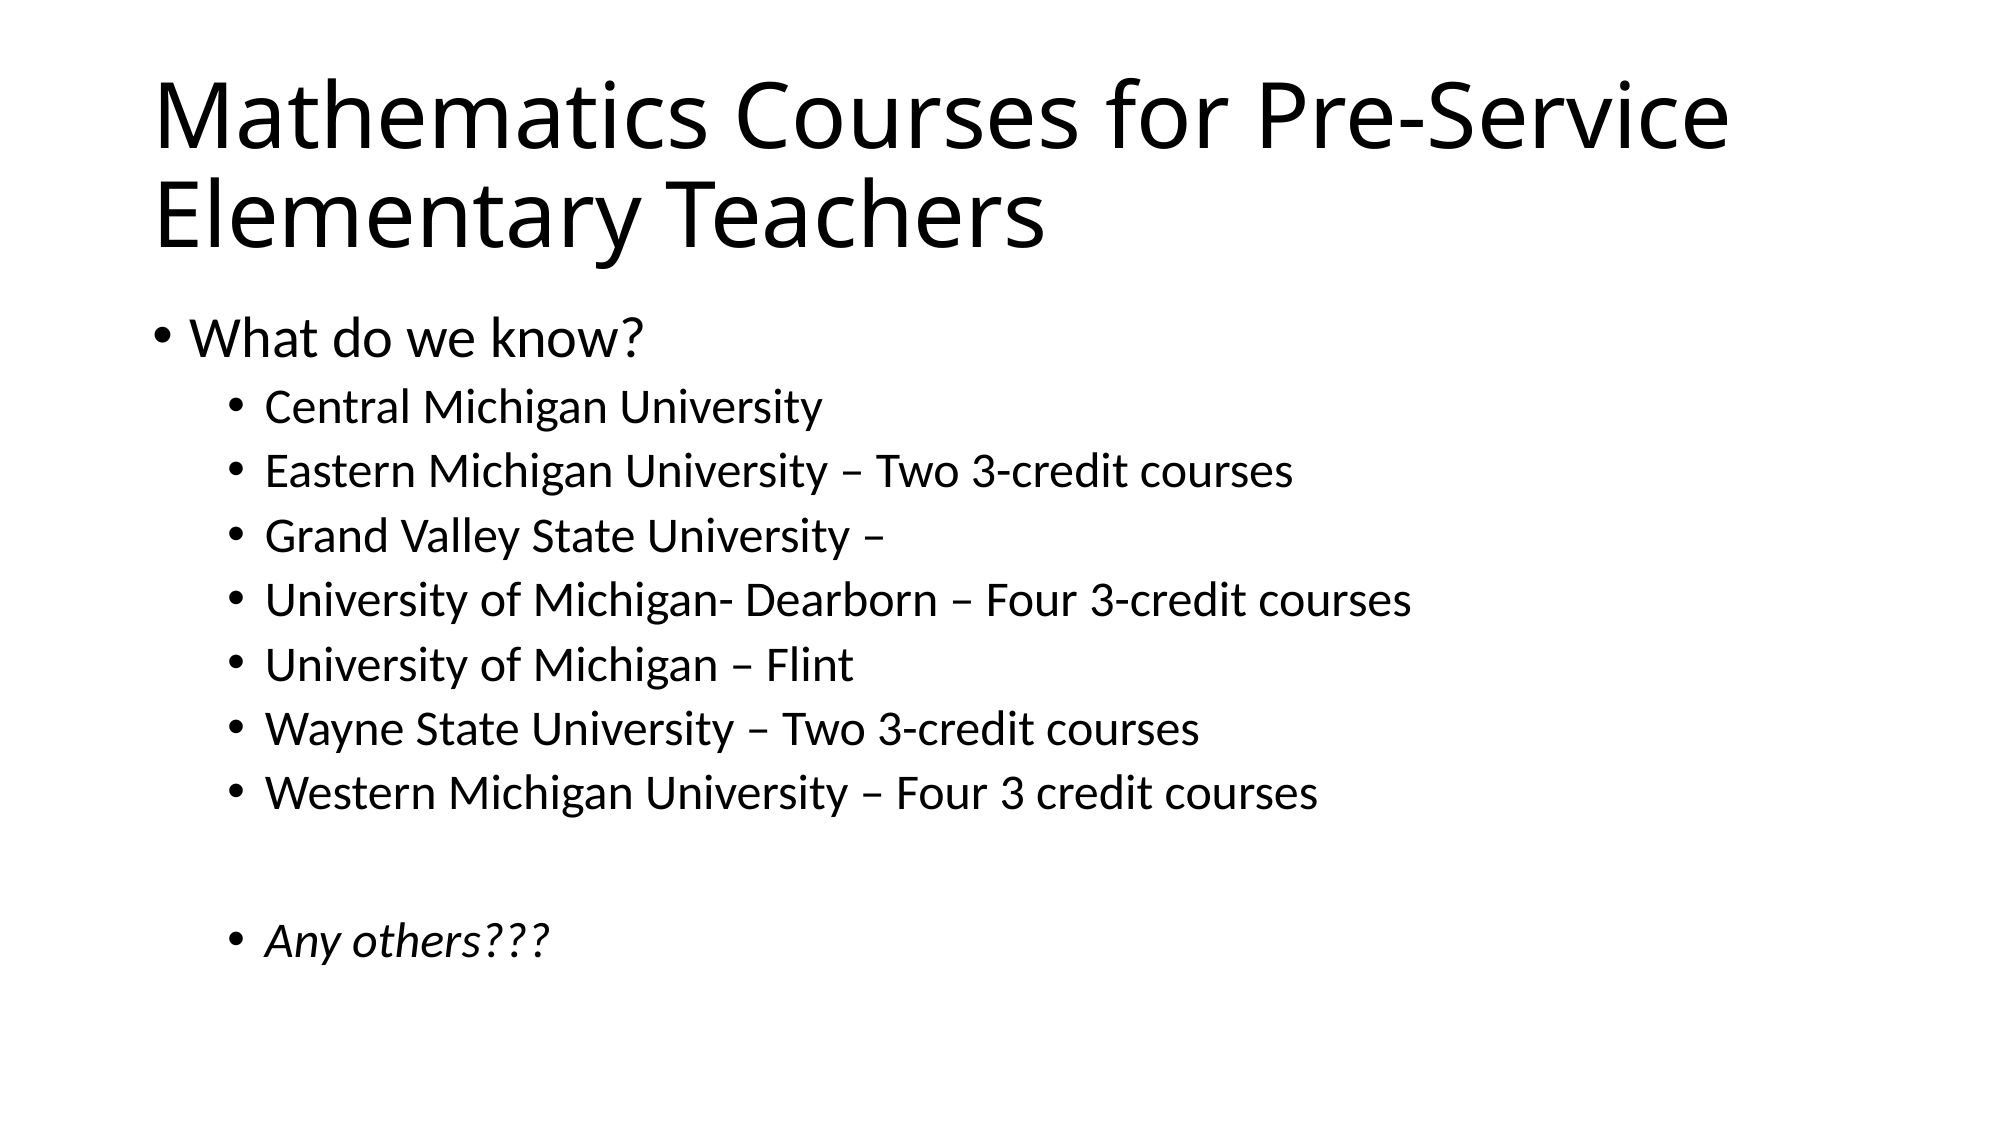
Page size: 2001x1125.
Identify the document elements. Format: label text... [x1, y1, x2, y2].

list What do we know? Central Michigan University Eastern Michigan University – Two 3-credit courses Grand Valley State University – University of Michigan- Dearborn – Four 3-credit courses University of Michigan – Flint Wayne State University – Two 3-credit courses Western Michigan University – Four 3 credit courses Any others??? [137, 299, 1863, 1014]
title Mathematics Courses for Pre-Service Elementary Teachers [137, 59, 1863, 278]
